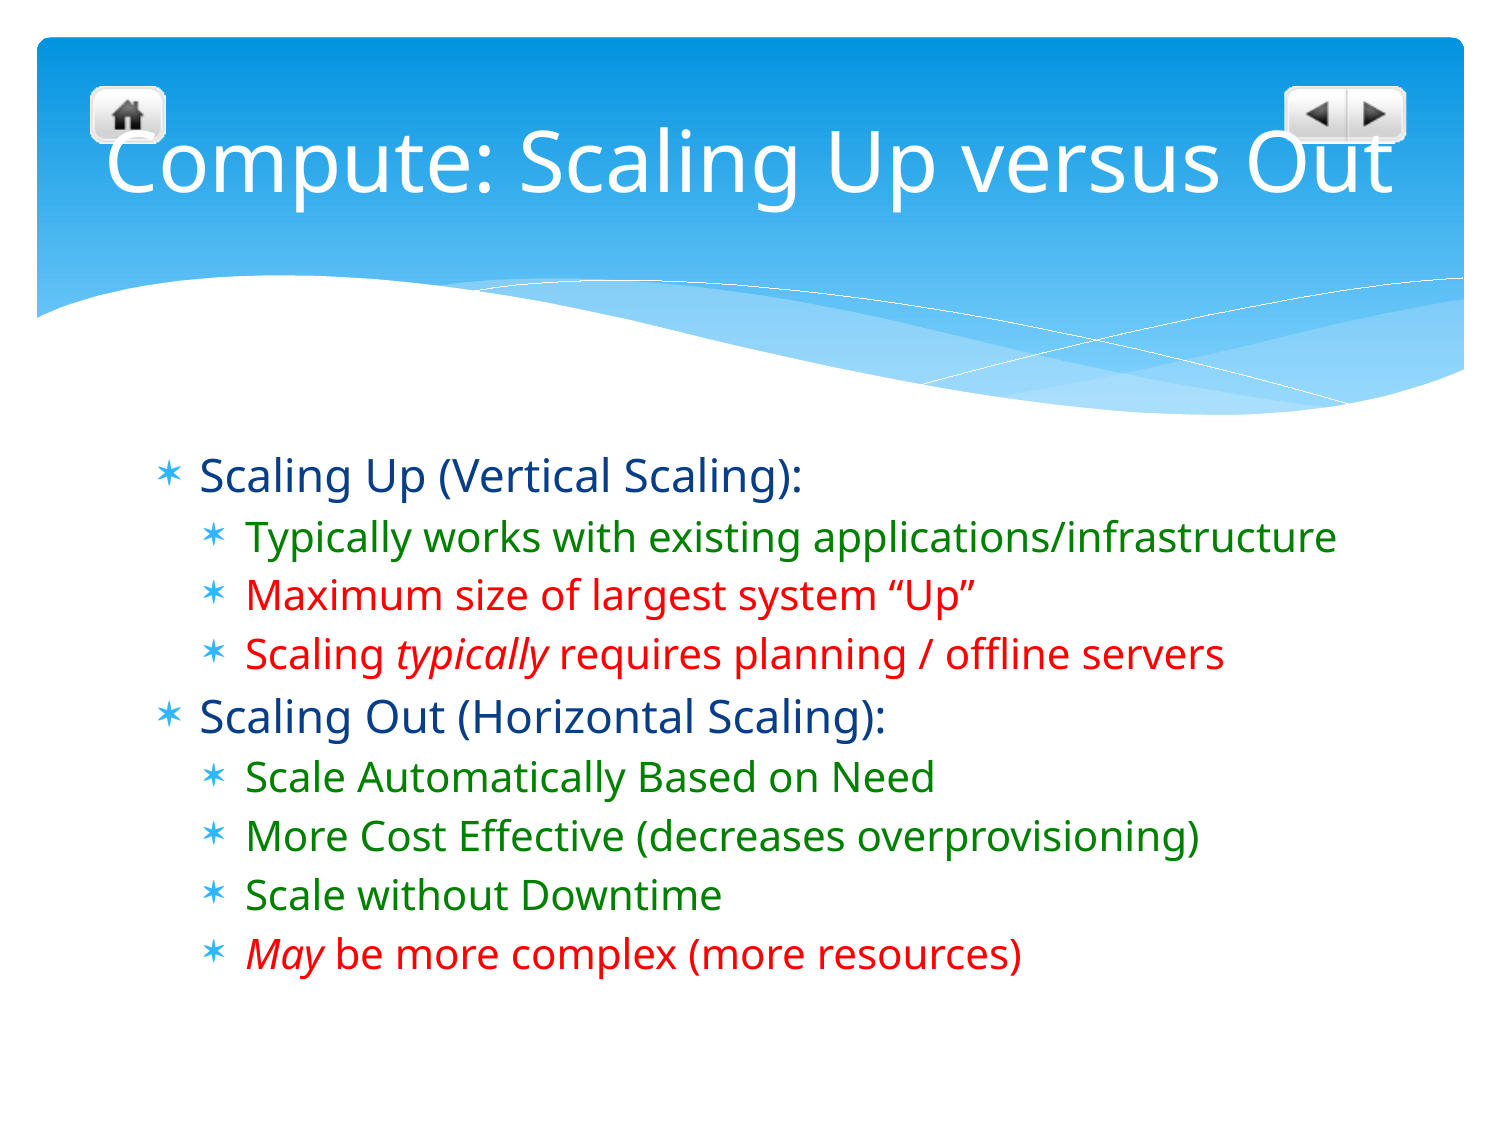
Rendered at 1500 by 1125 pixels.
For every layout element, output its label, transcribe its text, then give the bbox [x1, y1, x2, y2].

list Scaling Up (Vertical Scaling): Typically works with existing applications/infrastructure Maximum size of largest system “Up” Scaling typically requires planning / offline servers Scaling Out (Horizontal Scaling): Scale Automatically Based on Need More Cost Effective (decreases overprovisioning) Scale without Downtime May be more complex (more resources) [143, 438, 1359, 1005]
title Compute: Scaling Up versus Out [75, 55, 1425, 261]
